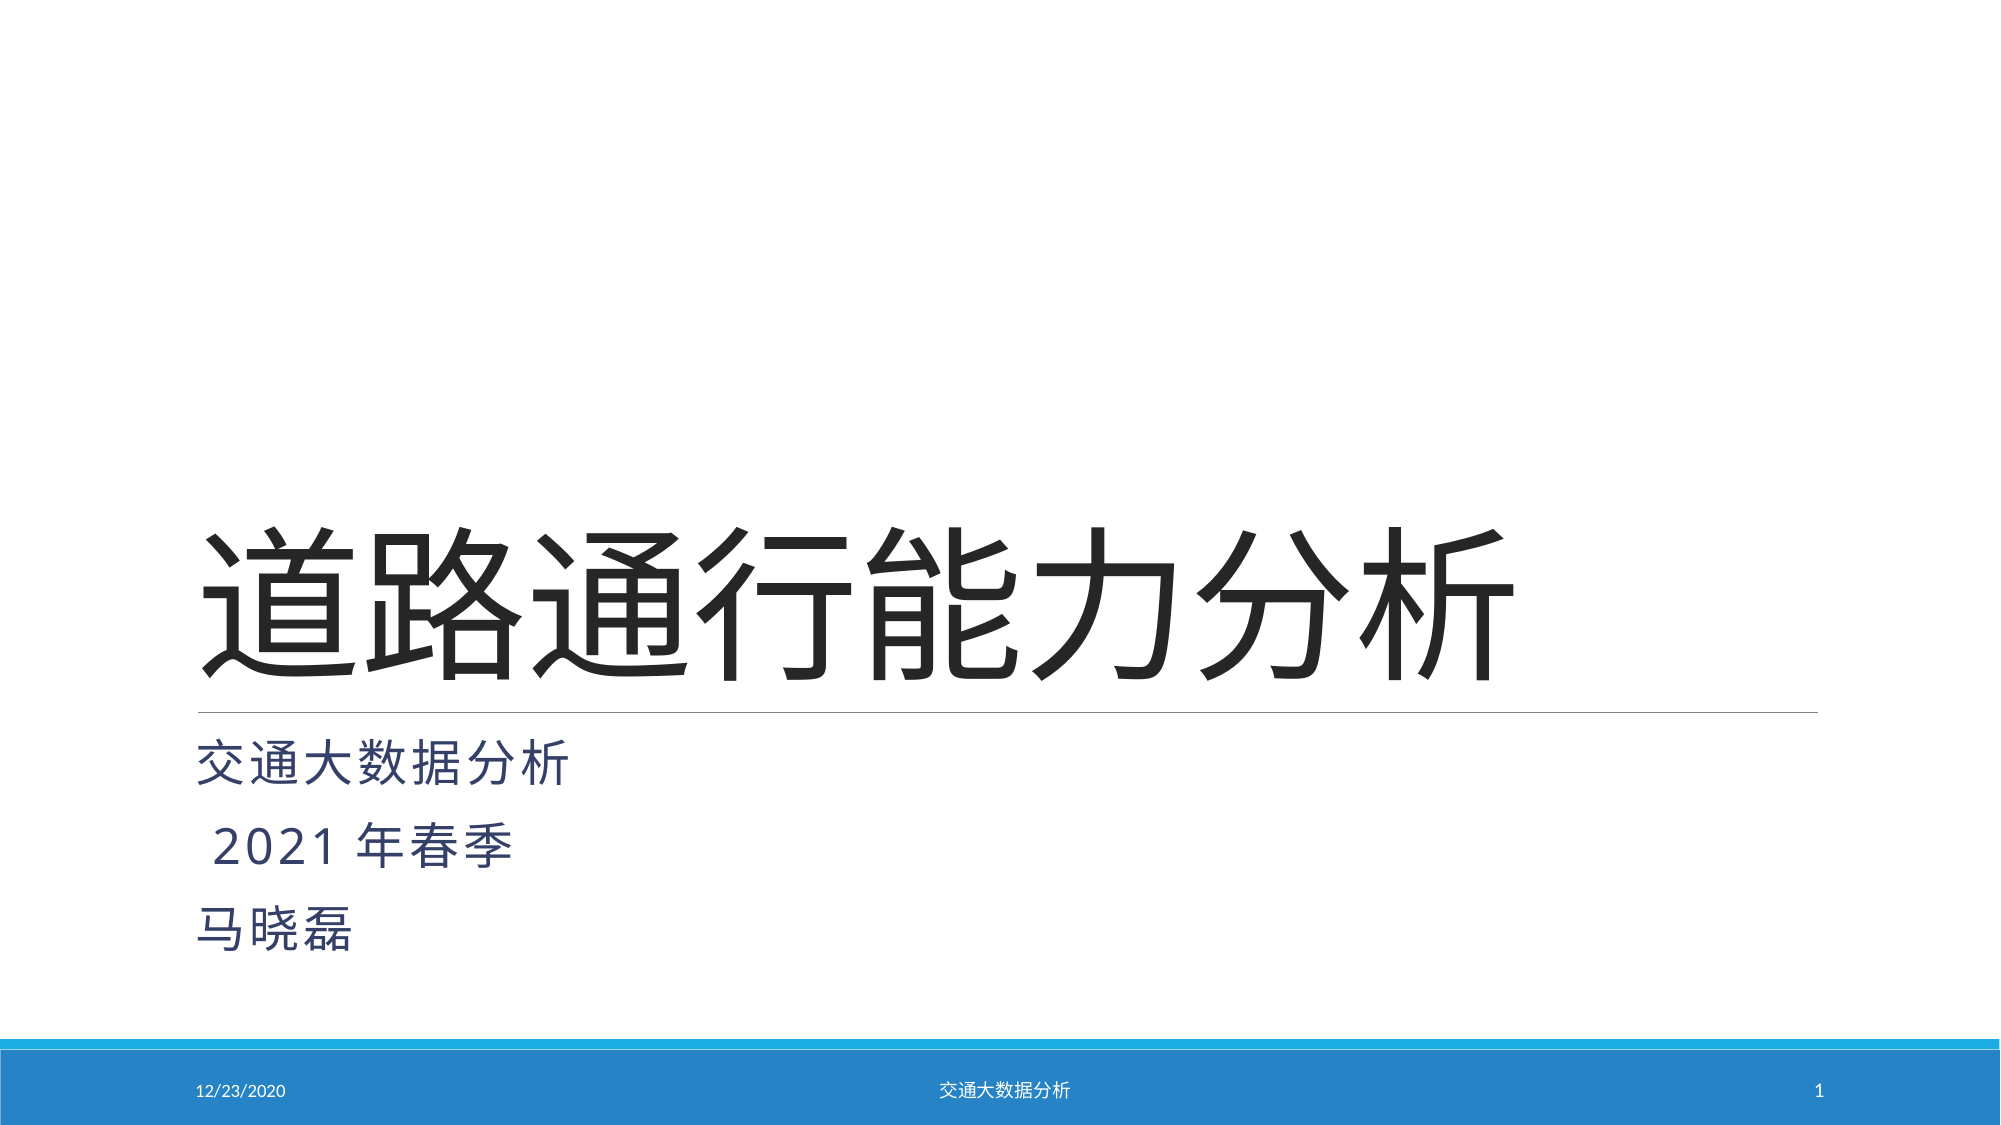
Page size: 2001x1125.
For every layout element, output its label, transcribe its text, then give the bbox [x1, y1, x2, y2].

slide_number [179, 1059, 586, 1120]
footer 交通大数据分析 [609, 1059, 1401, 1120]
text_box 交通大数据分析 2021年春季 马晓磊 [180, 730, 1831, 972]
title 道路通行能力分析 [179, 124, 1830, 710]
slide_number 1 [1624, 1059, 1840, 1120]
